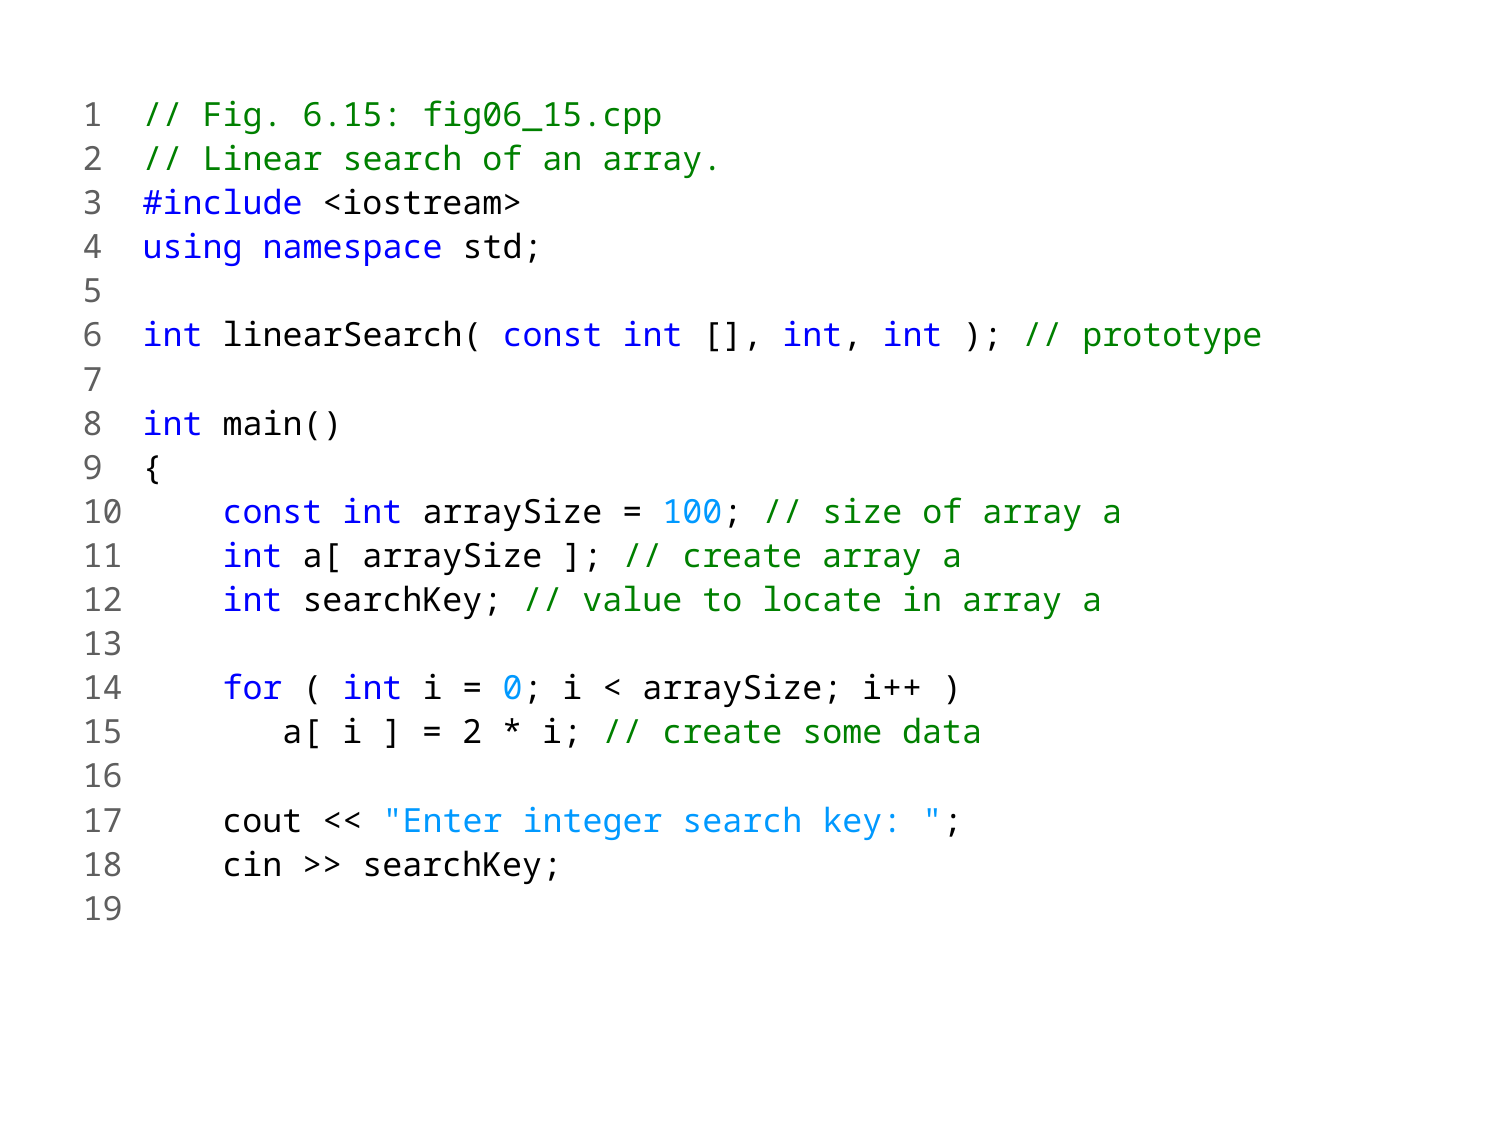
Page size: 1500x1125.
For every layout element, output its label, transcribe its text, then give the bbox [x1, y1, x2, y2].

list 1 // Fig. 6.15: fig06_15.cpp 2 // Linear search of an array. 3 #include <iostream> 4 using namespace std; 5 6 int linearSearch( const int [], int, int ); // prototype 7 8 int main() 9 { 10 const int arraySize = 100; // size of array a 11 int a[ arraySize ]; // create array a 12 int searchKey; // value to locate in array a 13 14 for ( int i = 0; i < arraySize; i++ ) 15 a[ i ] = 2 * i; // create some data 16 17 cout << "Enter integer search key: "; 18 cin >> searchKey; 19 [70, 89, 1430, 947]
